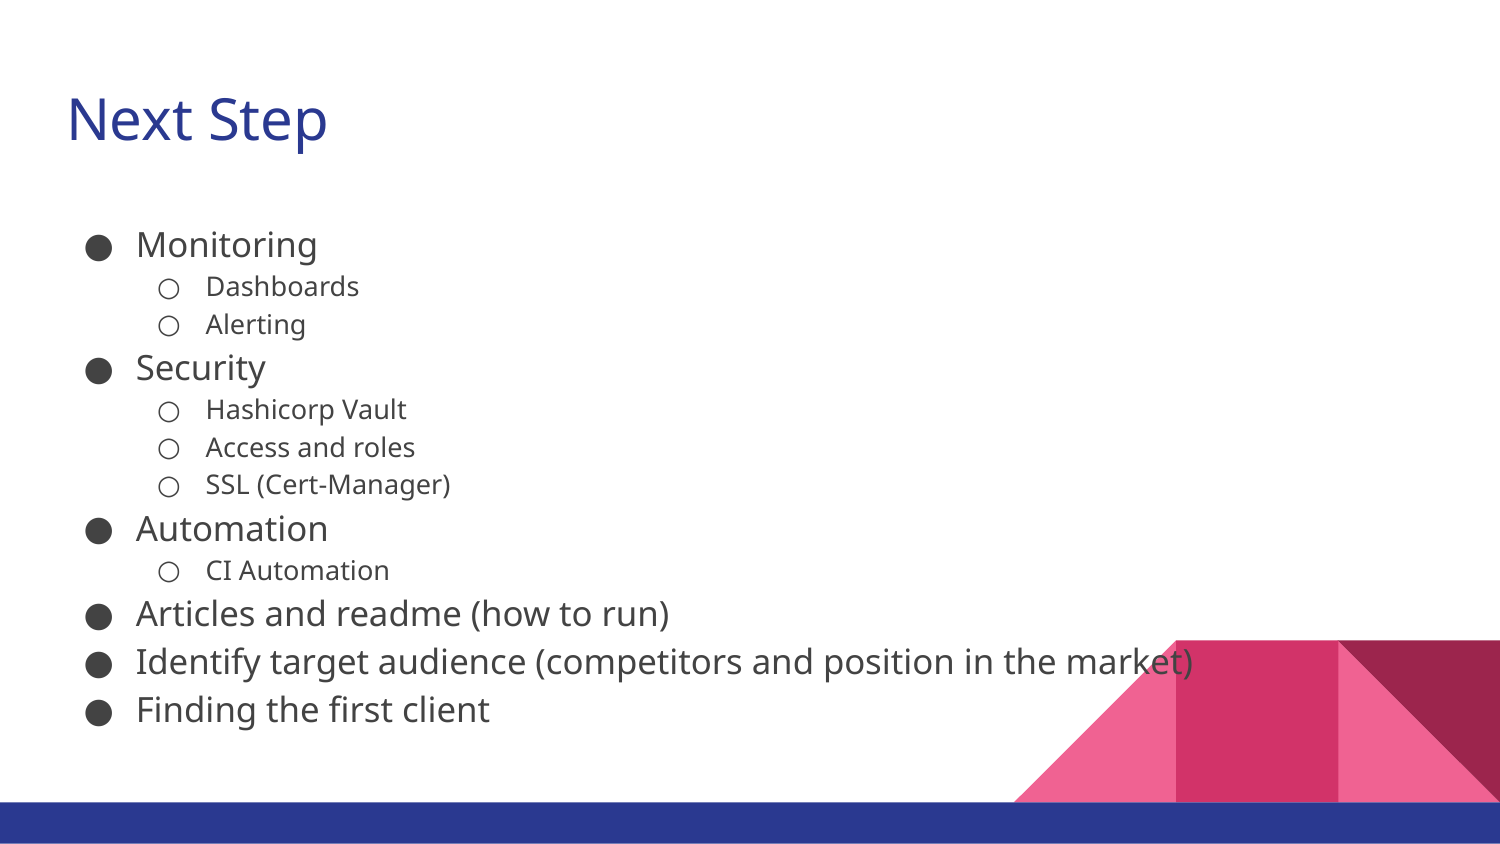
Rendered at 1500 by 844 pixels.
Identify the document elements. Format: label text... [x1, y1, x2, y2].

title Next Step [51, 67, 1449, 167]
list Monitoring Dashboards Alerting Security Hashicorp Vault Access and roles SSL (Cert-Manager) Automation CI Automation Articles and readme (how to run) Identify target audience (competitors and position in the market) Finding the first client [51, 201, 1449, 750]
